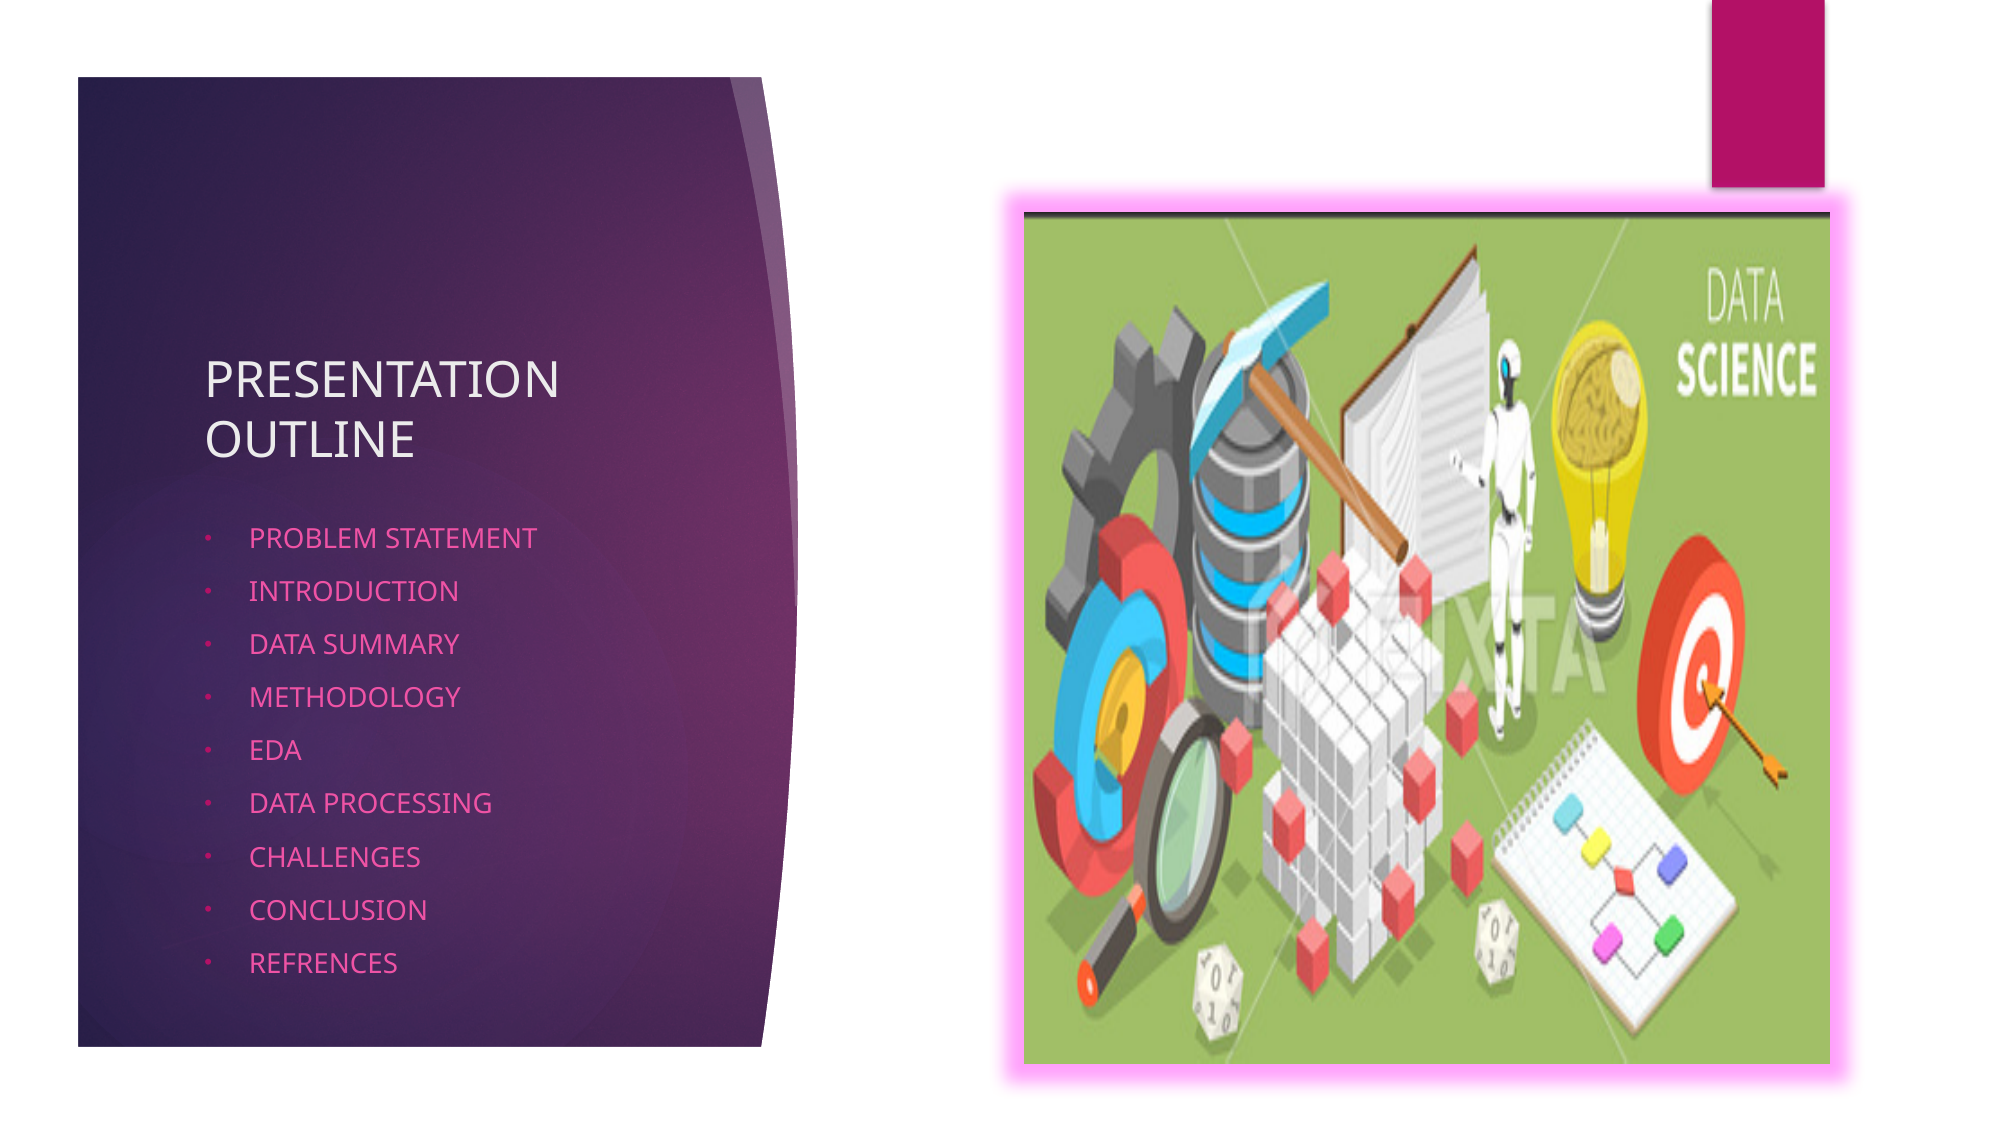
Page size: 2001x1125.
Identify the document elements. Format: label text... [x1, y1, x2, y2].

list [1023, 212, 1830, 1064]
title PRESENTATION OUTLINE [189, 212, 648, 475]
list PROBLEM STATEMENT INTRODUCTION DATA SUMMARY METHODOLOGY EDA DATA PROCESSING CHALLENGES CONCLUSION REFRENCES [189, 513, 648, 989]
